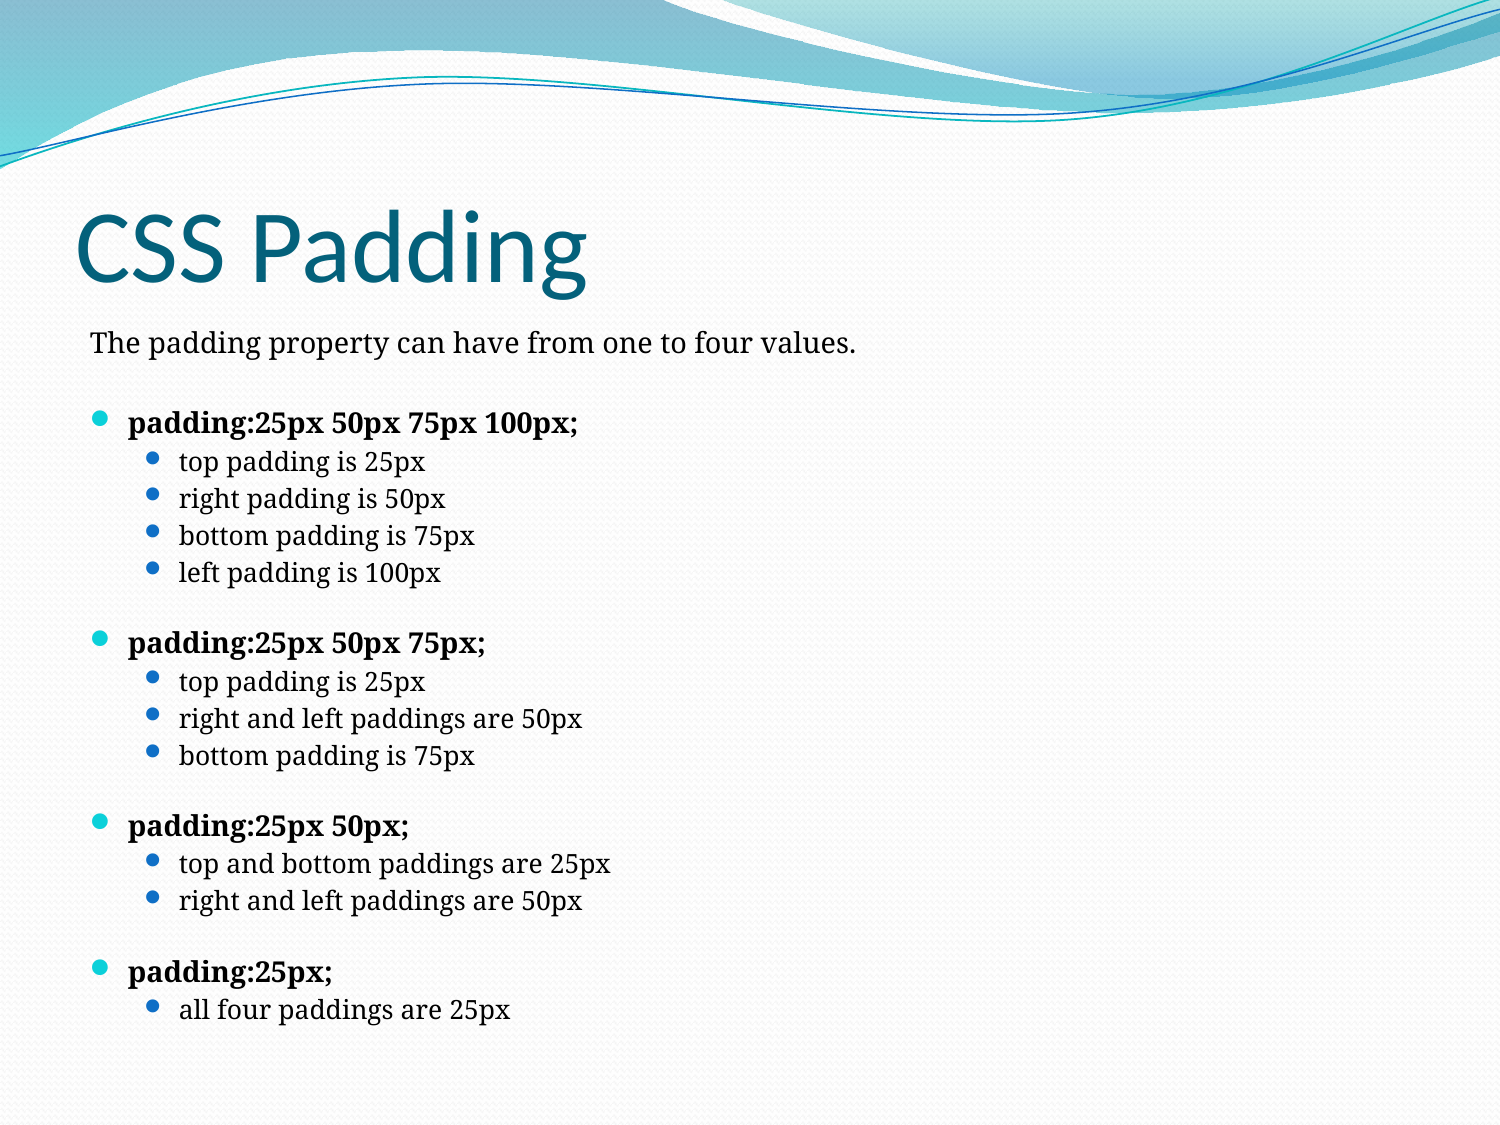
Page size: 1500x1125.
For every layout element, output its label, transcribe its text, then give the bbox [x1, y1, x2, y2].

title CSS Padding [75, 115, 1425, 303]
list The padding property can have from one to four values. padding:25px 50px 75px 100px; top padding is 25px right padding is 50px bottom padding is 75px left padding is 100px padding:25px 50px 75px; top padding is 25px right and left paddings are 50px bottom padding is 75px padding:25px 50px; top and bottom paddings are 25px right and left paddings are 50px padding:25px; all four paddings are 25px [75, 317, 1425, 1038]
